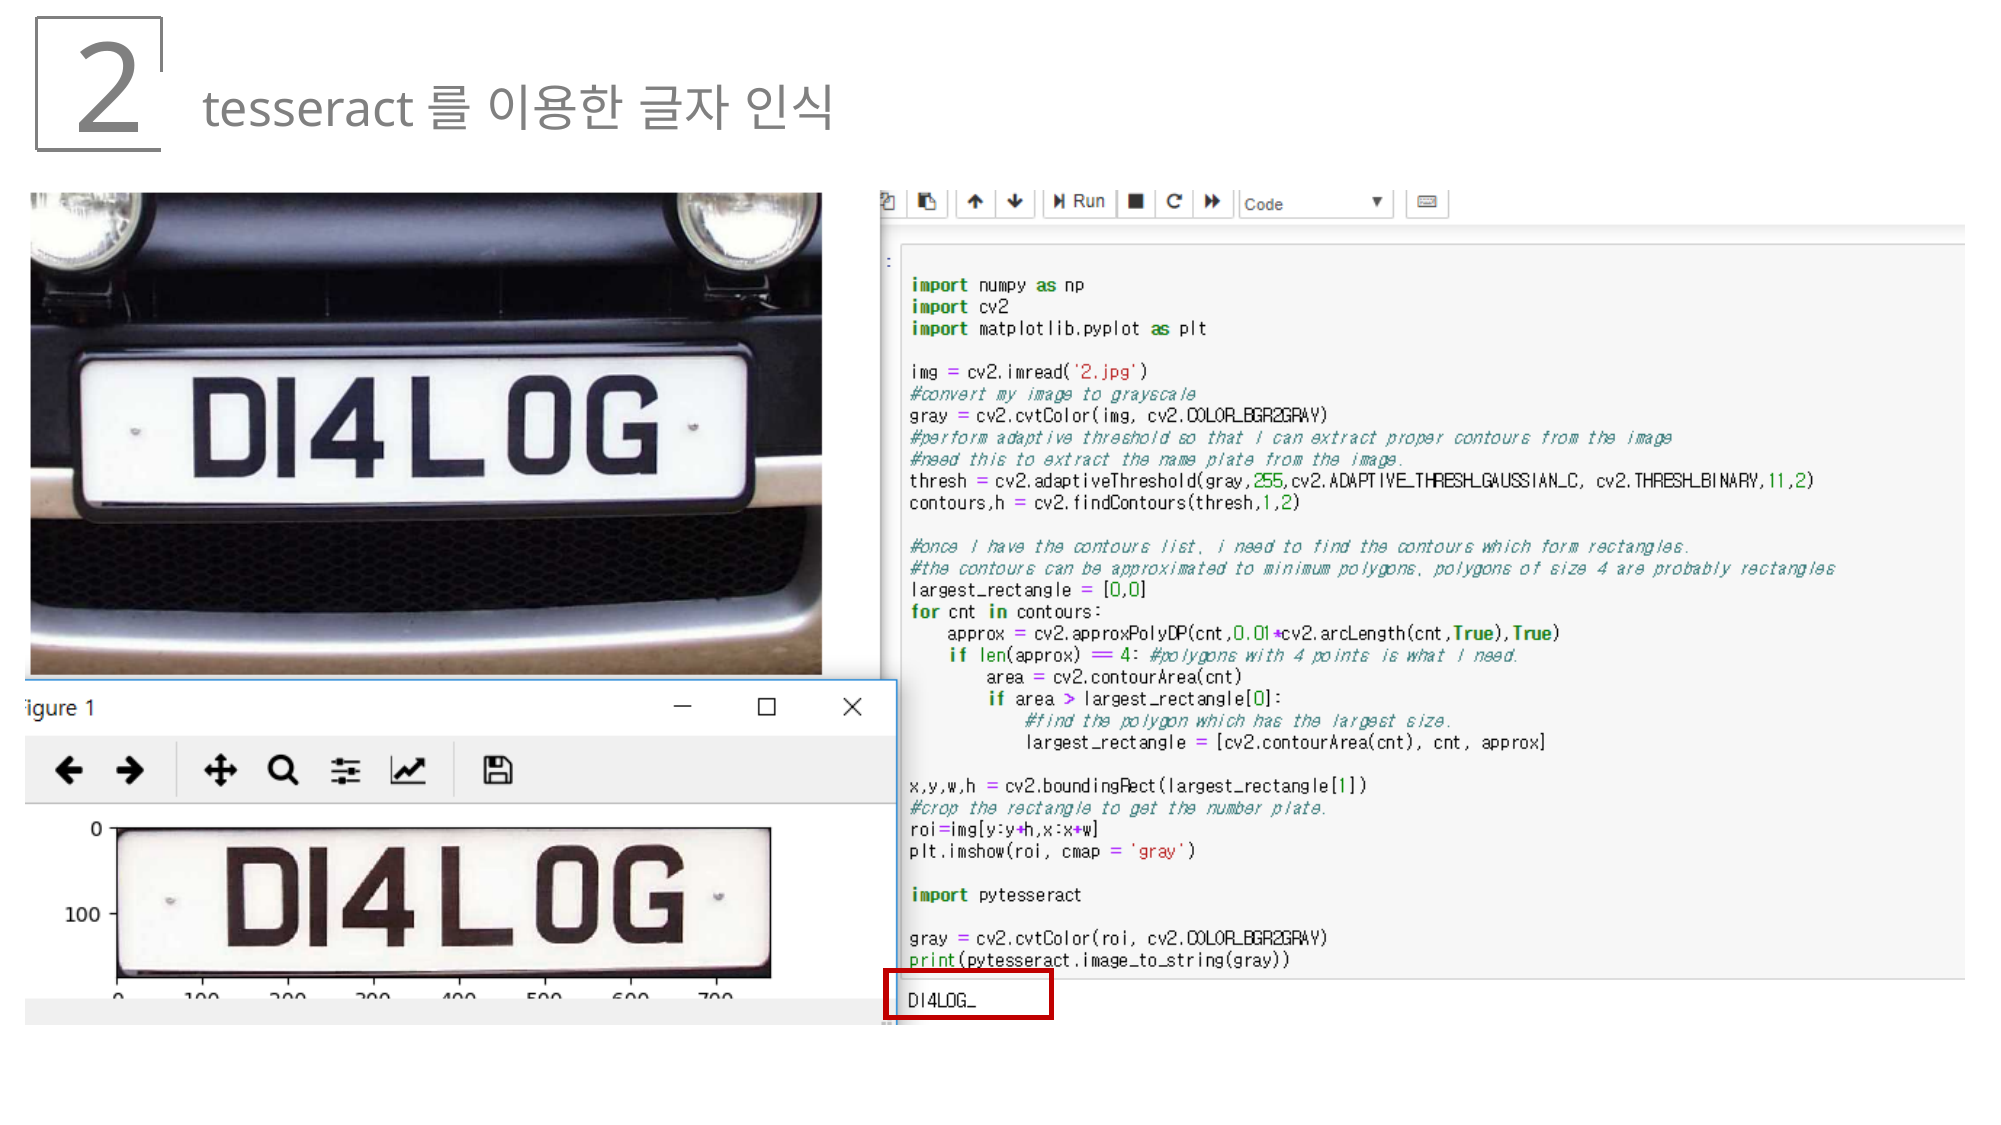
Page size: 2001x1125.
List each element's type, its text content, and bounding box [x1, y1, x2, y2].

text_box tesseract를 이용한 글자 인식 [169, 69, 1045, 145]
picture [25, 190, 1965, 1025]
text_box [36, 0, 169, 167]
